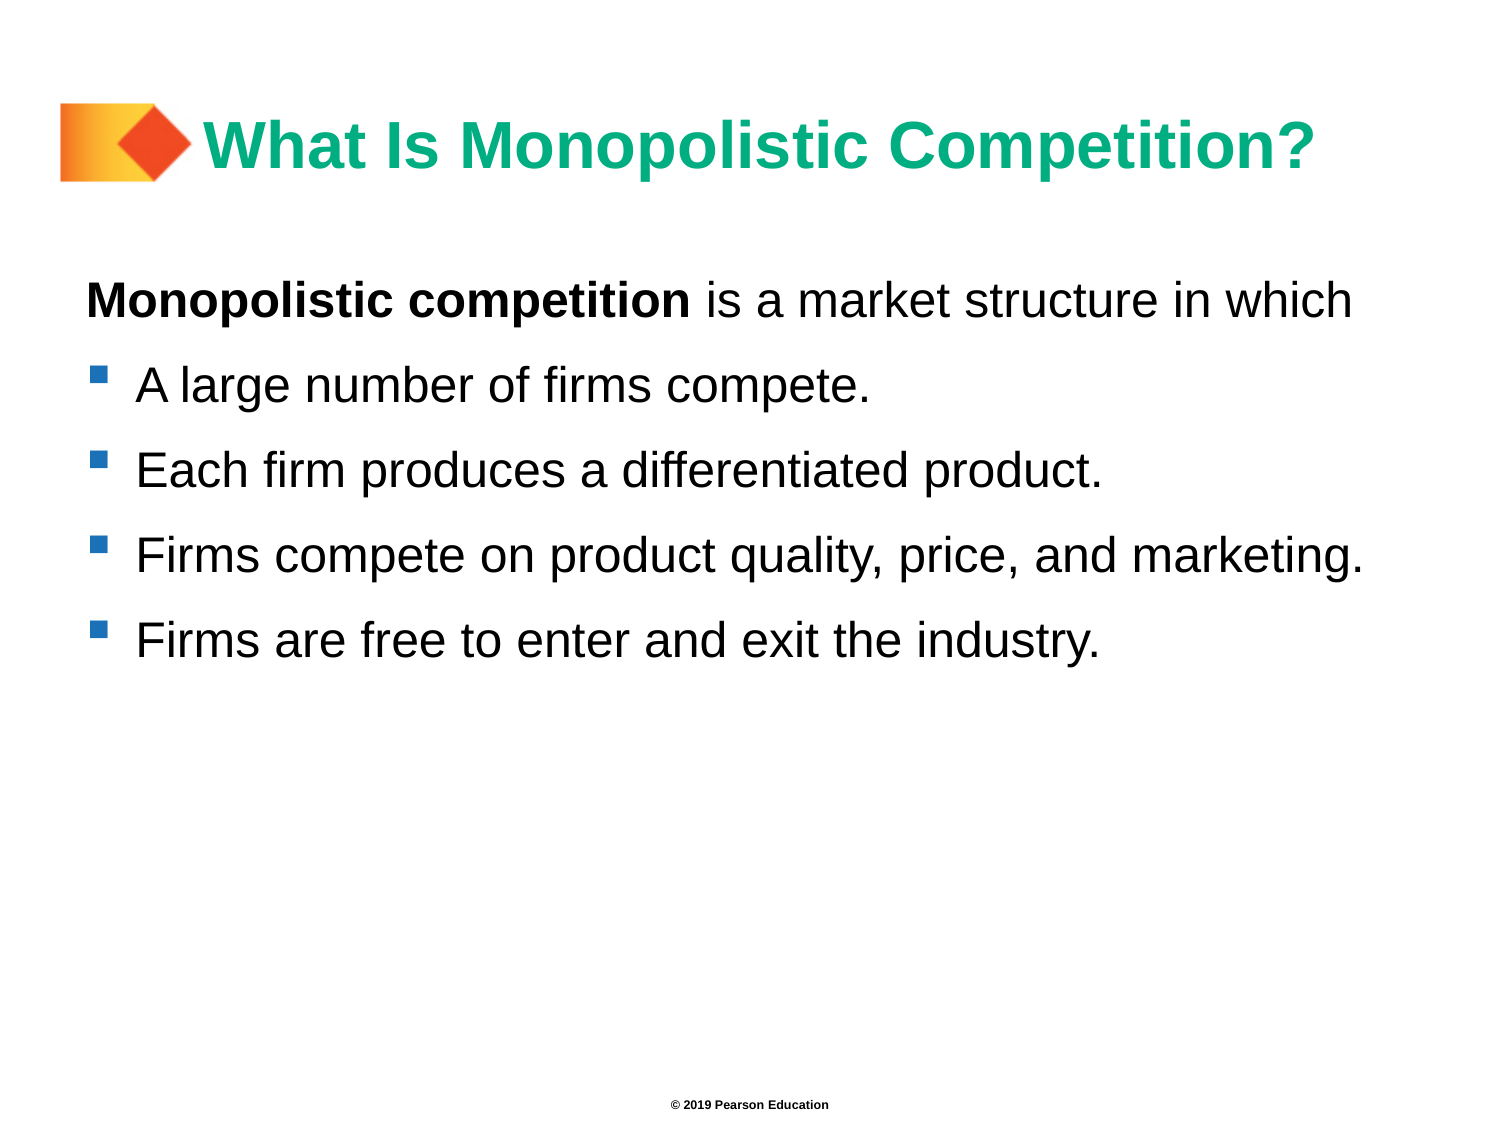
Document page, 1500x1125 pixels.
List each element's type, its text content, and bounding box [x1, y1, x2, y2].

picture [59, 102, 188, 184]
title What Is Monopolistic Competition? [188, 48, 1364, 236]
list Monopolistic competition is a market structure in which A large number of firms compete. Each firm produces a differentiated product. Firms compete on product quality, price, and marketing. Firms are free to enter and exit the industry. [59, 259, 1410, 1003]
